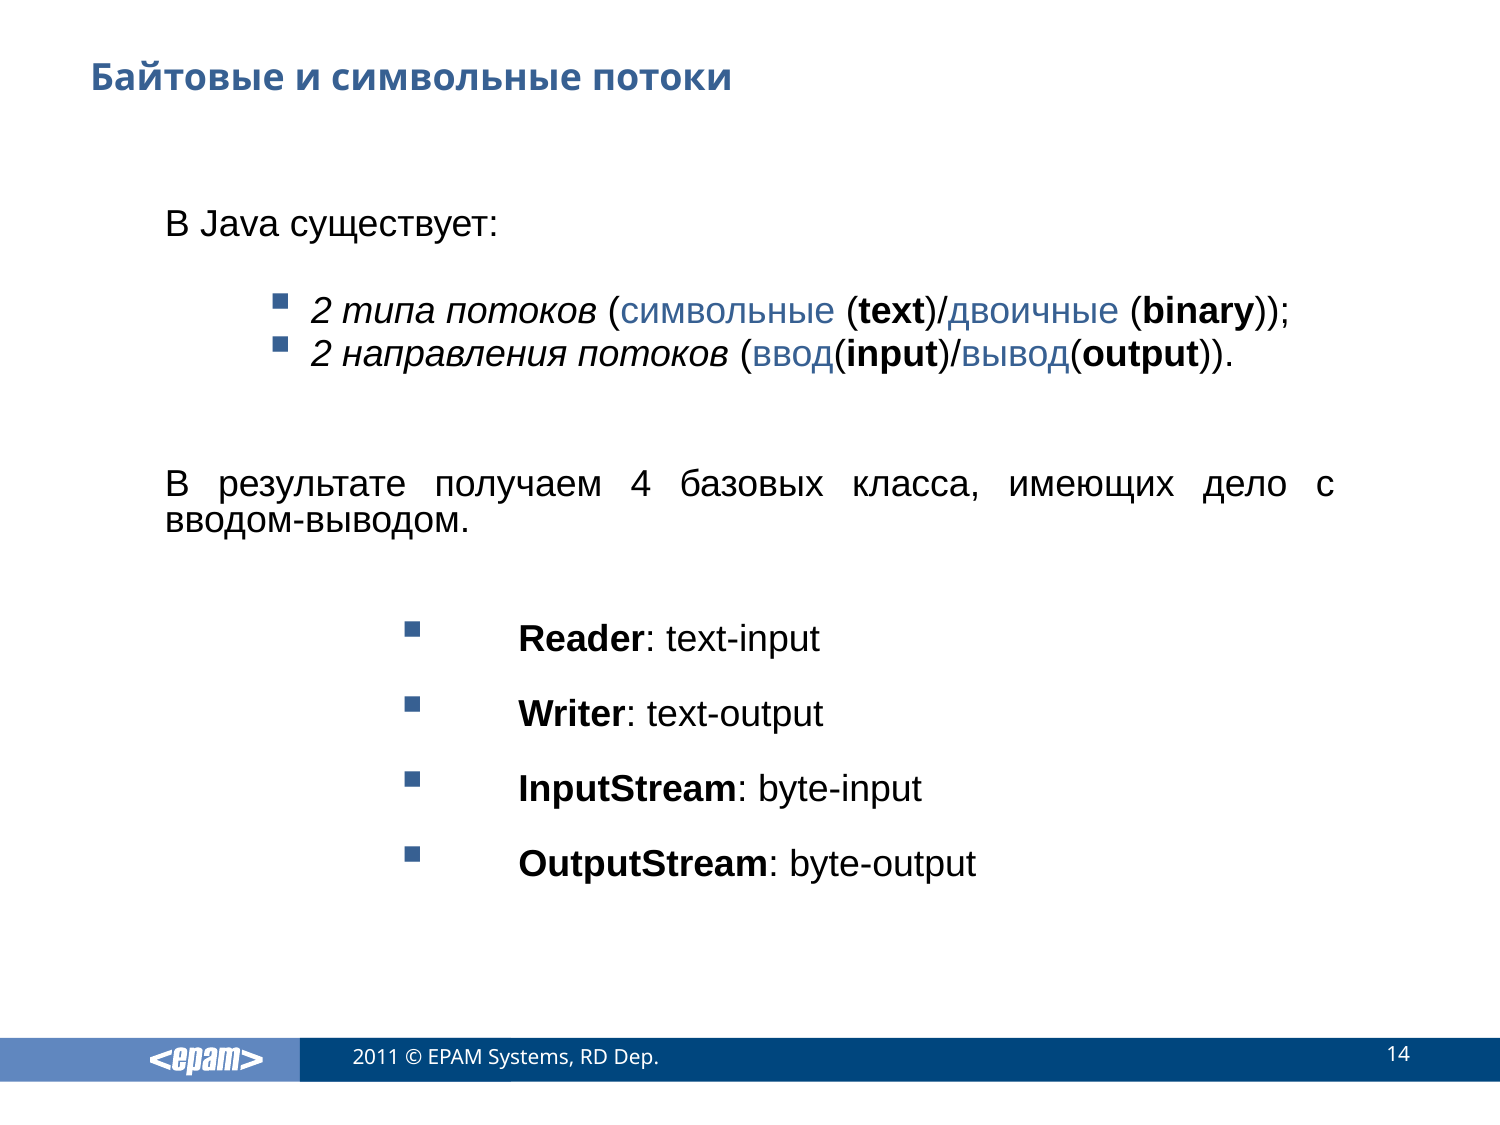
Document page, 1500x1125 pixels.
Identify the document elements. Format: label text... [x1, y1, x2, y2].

title Байтовые и символьные потоки [75, 45, 1425, 163]
footer 2011 © EPAM Systems, RD Dep. [337, 1028, 738, 1088]
list В Java существует: 2 типа потоков (символьные (text)/двоичные (binary)); 2 направления потоков (ввод(input)/вывод(output)). В результате получаем 4 базовых класса, имеющих дело с вводом-выводом. Reader: text-input Writer: text-output InputStream: byte-input OutputStream: byte-output [150, 200, 1350, 988]
slide_number 14 [1262, 1025, 1425, 1085]
